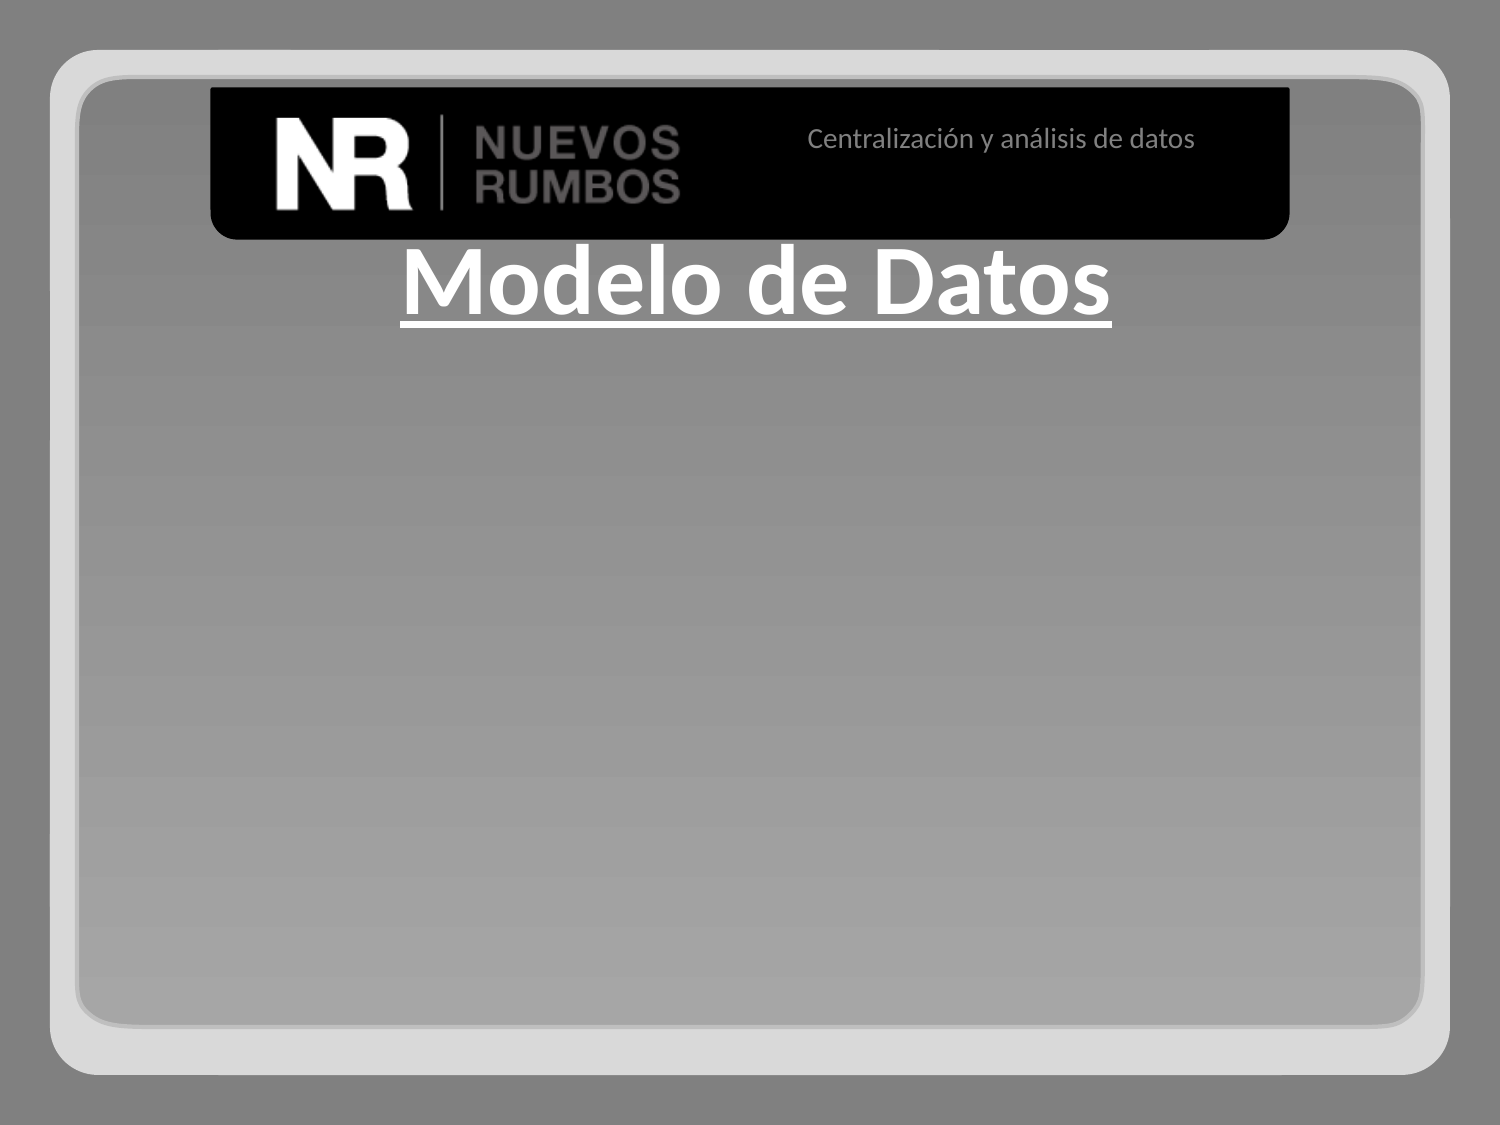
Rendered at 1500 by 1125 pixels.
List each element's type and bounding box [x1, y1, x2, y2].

text_box [49, 49, 1451, 1076]
text_box [212, 89, 1288, 238]
